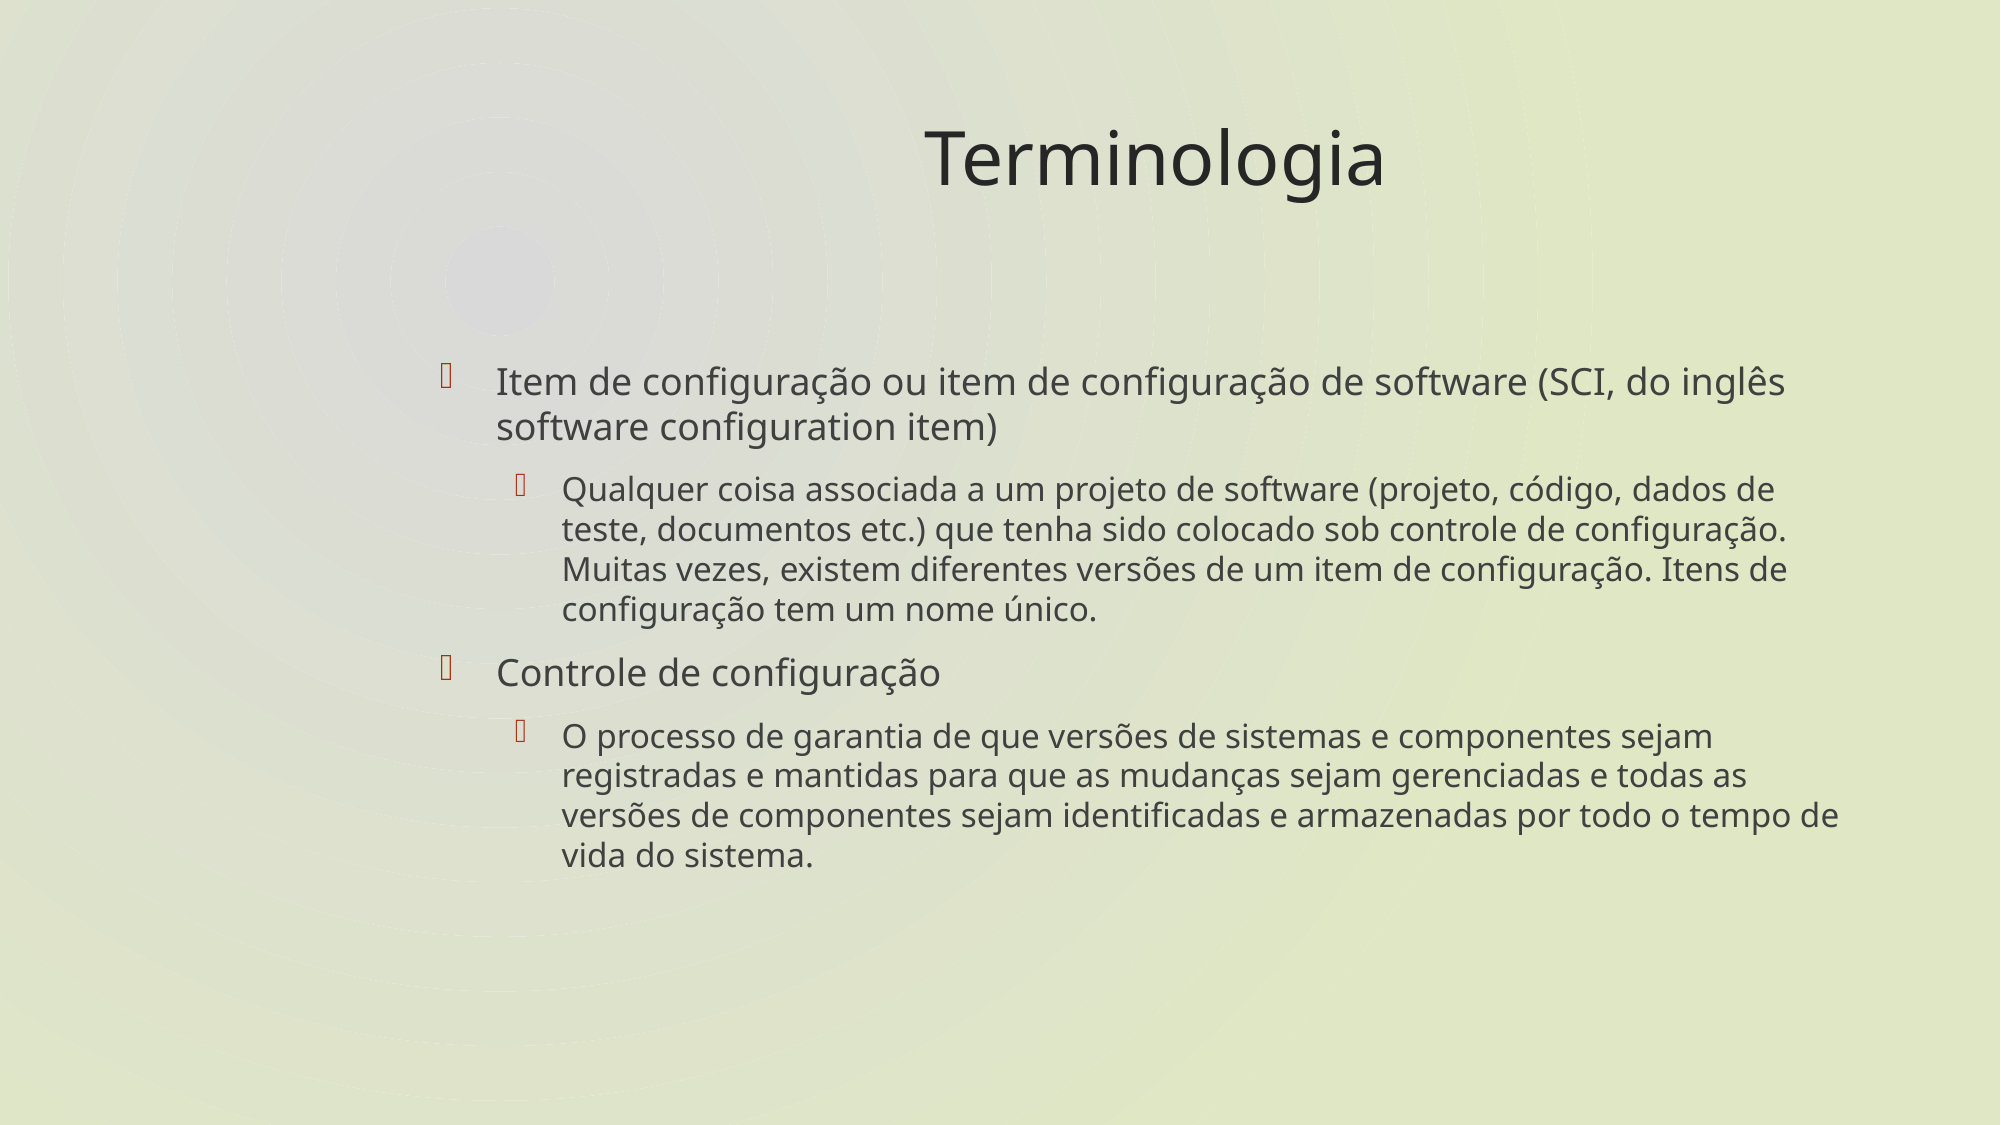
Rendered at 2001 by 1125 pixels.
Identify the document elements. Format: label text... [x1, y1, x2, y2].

title Terminologia [425, 102, 1888, 313]
list Item de configuração ou item de configuração de software (SCI, do inglês software configuration item) Qualquer coisa associada a um projeto de software (projeto, código, dados de teste, documentos etc.) que tenha sido colocado sob controle de configuração. Muitas vezes, existem diferentes versões de um item de configuração. Itens de configuração tem um nome único. Controle de configuração O processo de garantia de que versões de sistemas e componentes sejam registradas e mantidas para que as mudanças sejam gerenciadas e todas as versões de componentes sejam identificadas e armazenadas por todo o tempo de vida do sistema. [424, 350, 1888, 970]
